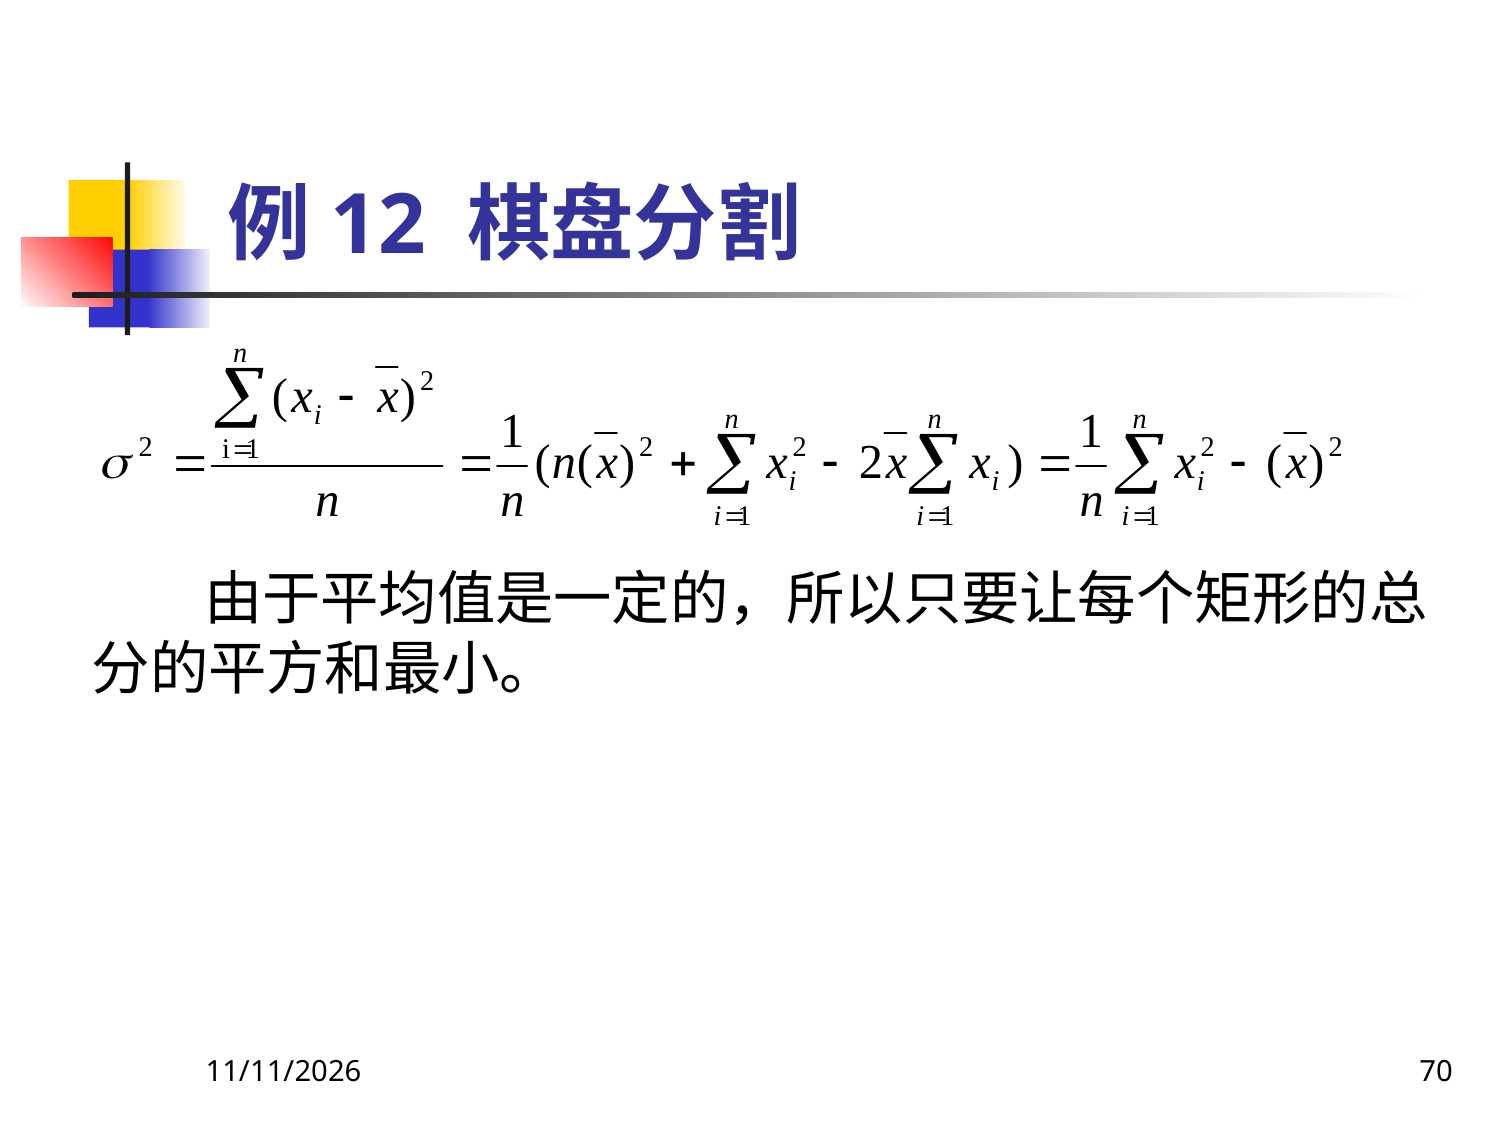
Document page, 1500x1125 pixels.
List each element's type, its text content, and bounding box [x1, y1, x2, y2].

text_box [94, 331, 1356, 536]
title 例12 棋盘分割 [212, 154, 1238, 286]
list 由于平均值是一定的，所以只要让每个矩形的总分的平方和最小。 [76, 332, 1471, 1018]
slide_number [190, 1023, 504, 1100]
text_box [466, 286, 880, 293]
slide_number 70 [1154, 1023, 1468, 1100]
